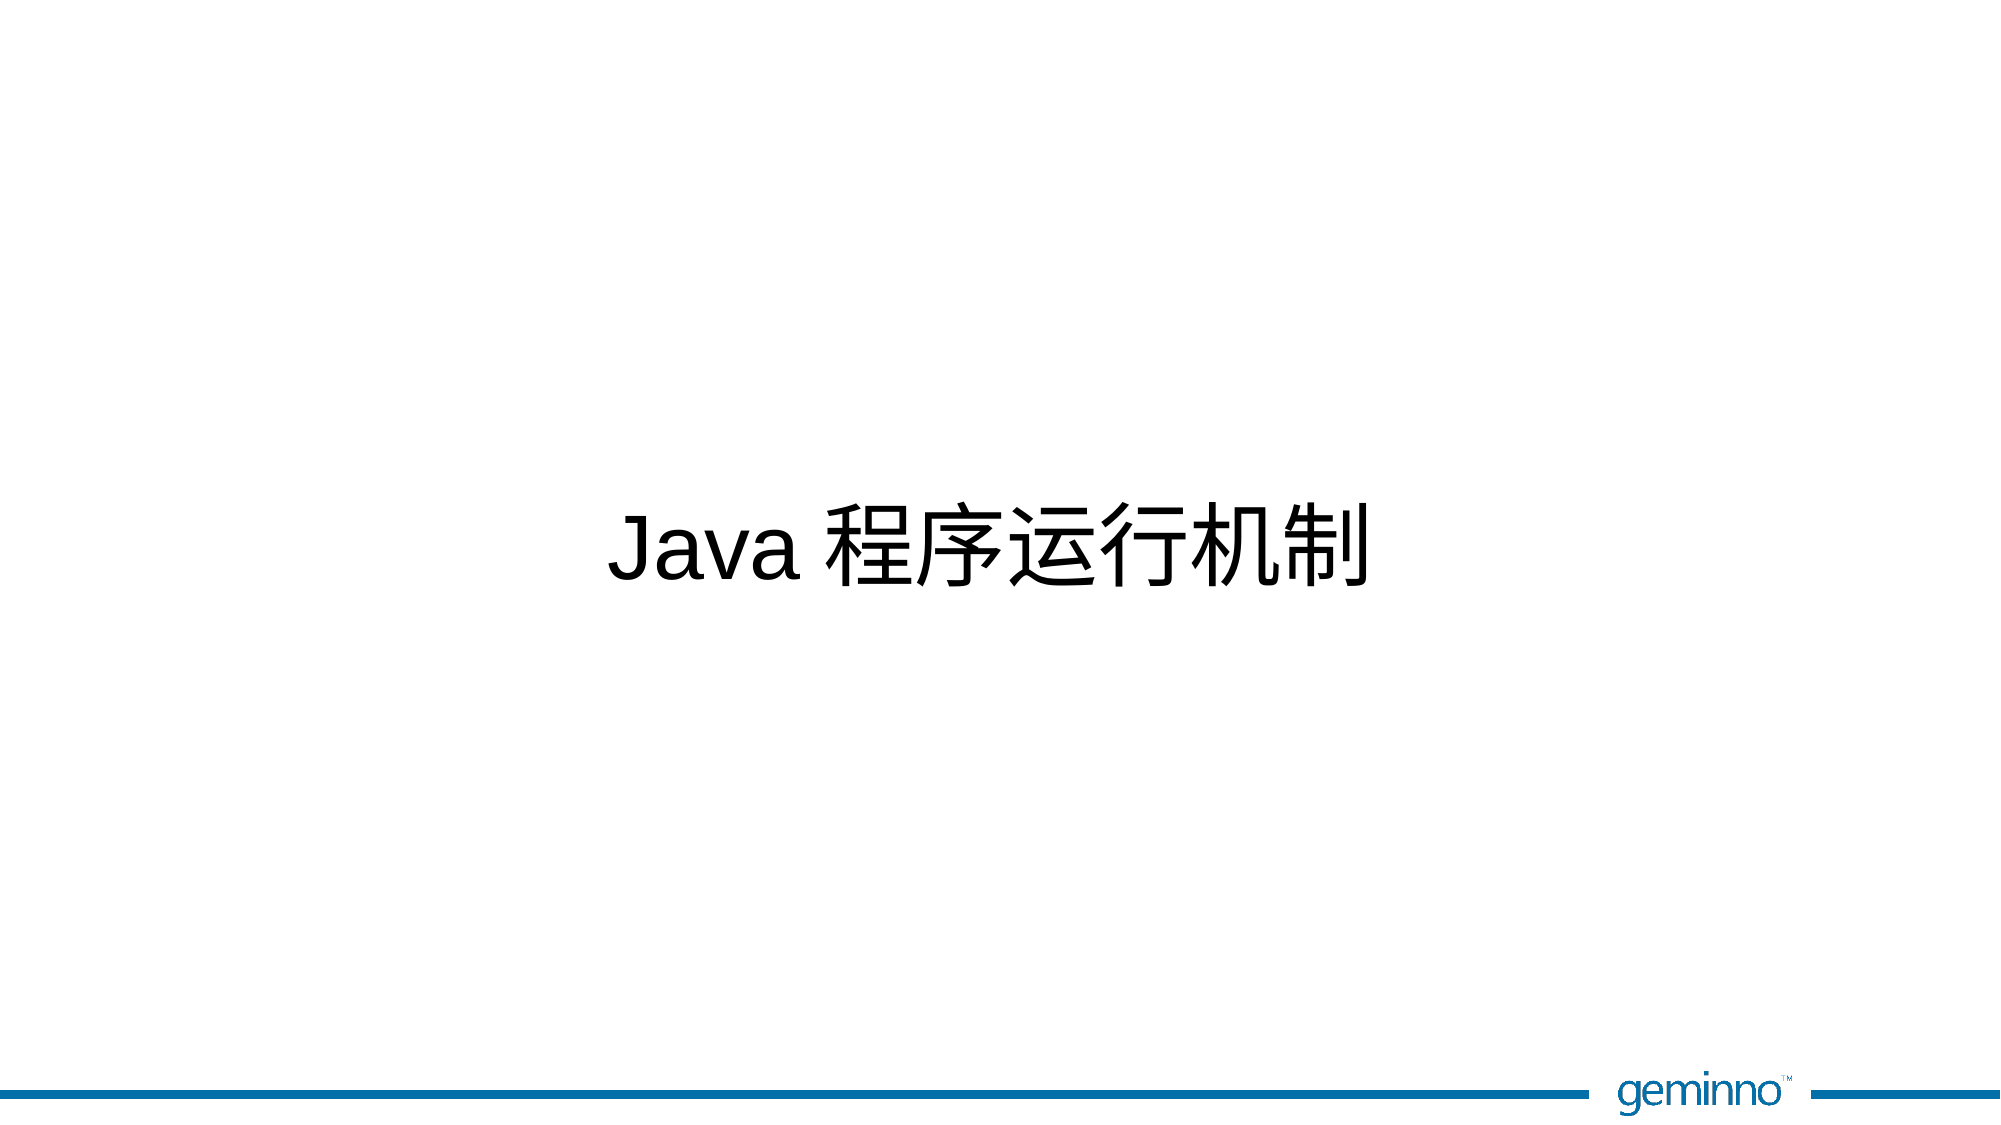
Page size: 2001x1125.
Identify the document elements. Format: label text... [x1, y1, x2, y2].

picture [1618, 1101, 1635, 1116]
picture [1623, 1085, 1636, 1102]
list Java程序运行机制 [72, 234, 1909, 1035]
picture [1618, 1071, 1792, 1116]
